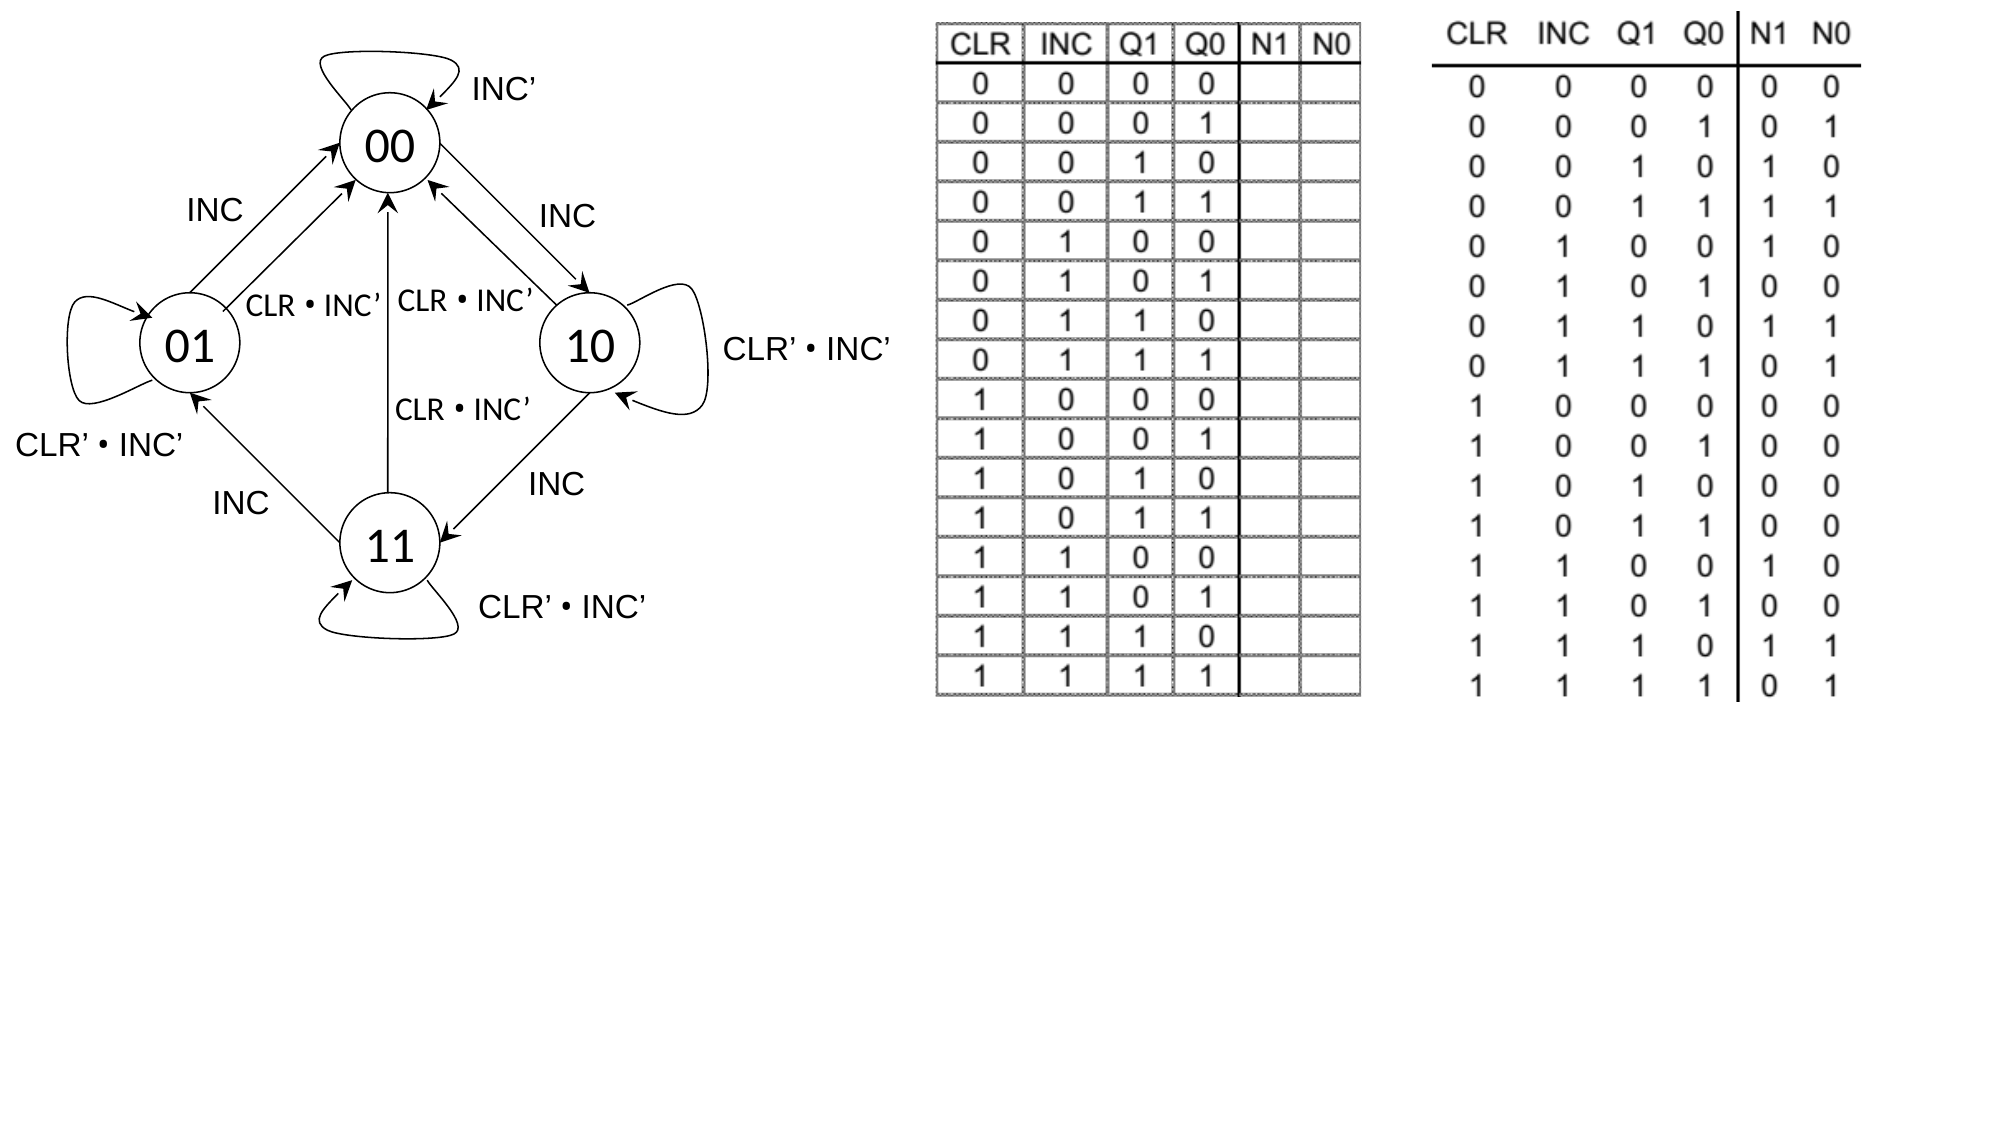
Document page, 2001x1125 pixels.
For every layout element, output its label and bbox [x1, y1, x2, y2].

text_box [317, 51, 612, 280]
text_box [0, 156, 907, 639]
text_box [427, 179, 450, 202]
text_box [1431, 11, 1862, 702]
text_box [463, 577, 662, 633]
text_box [935, 22, 1362, 697]
